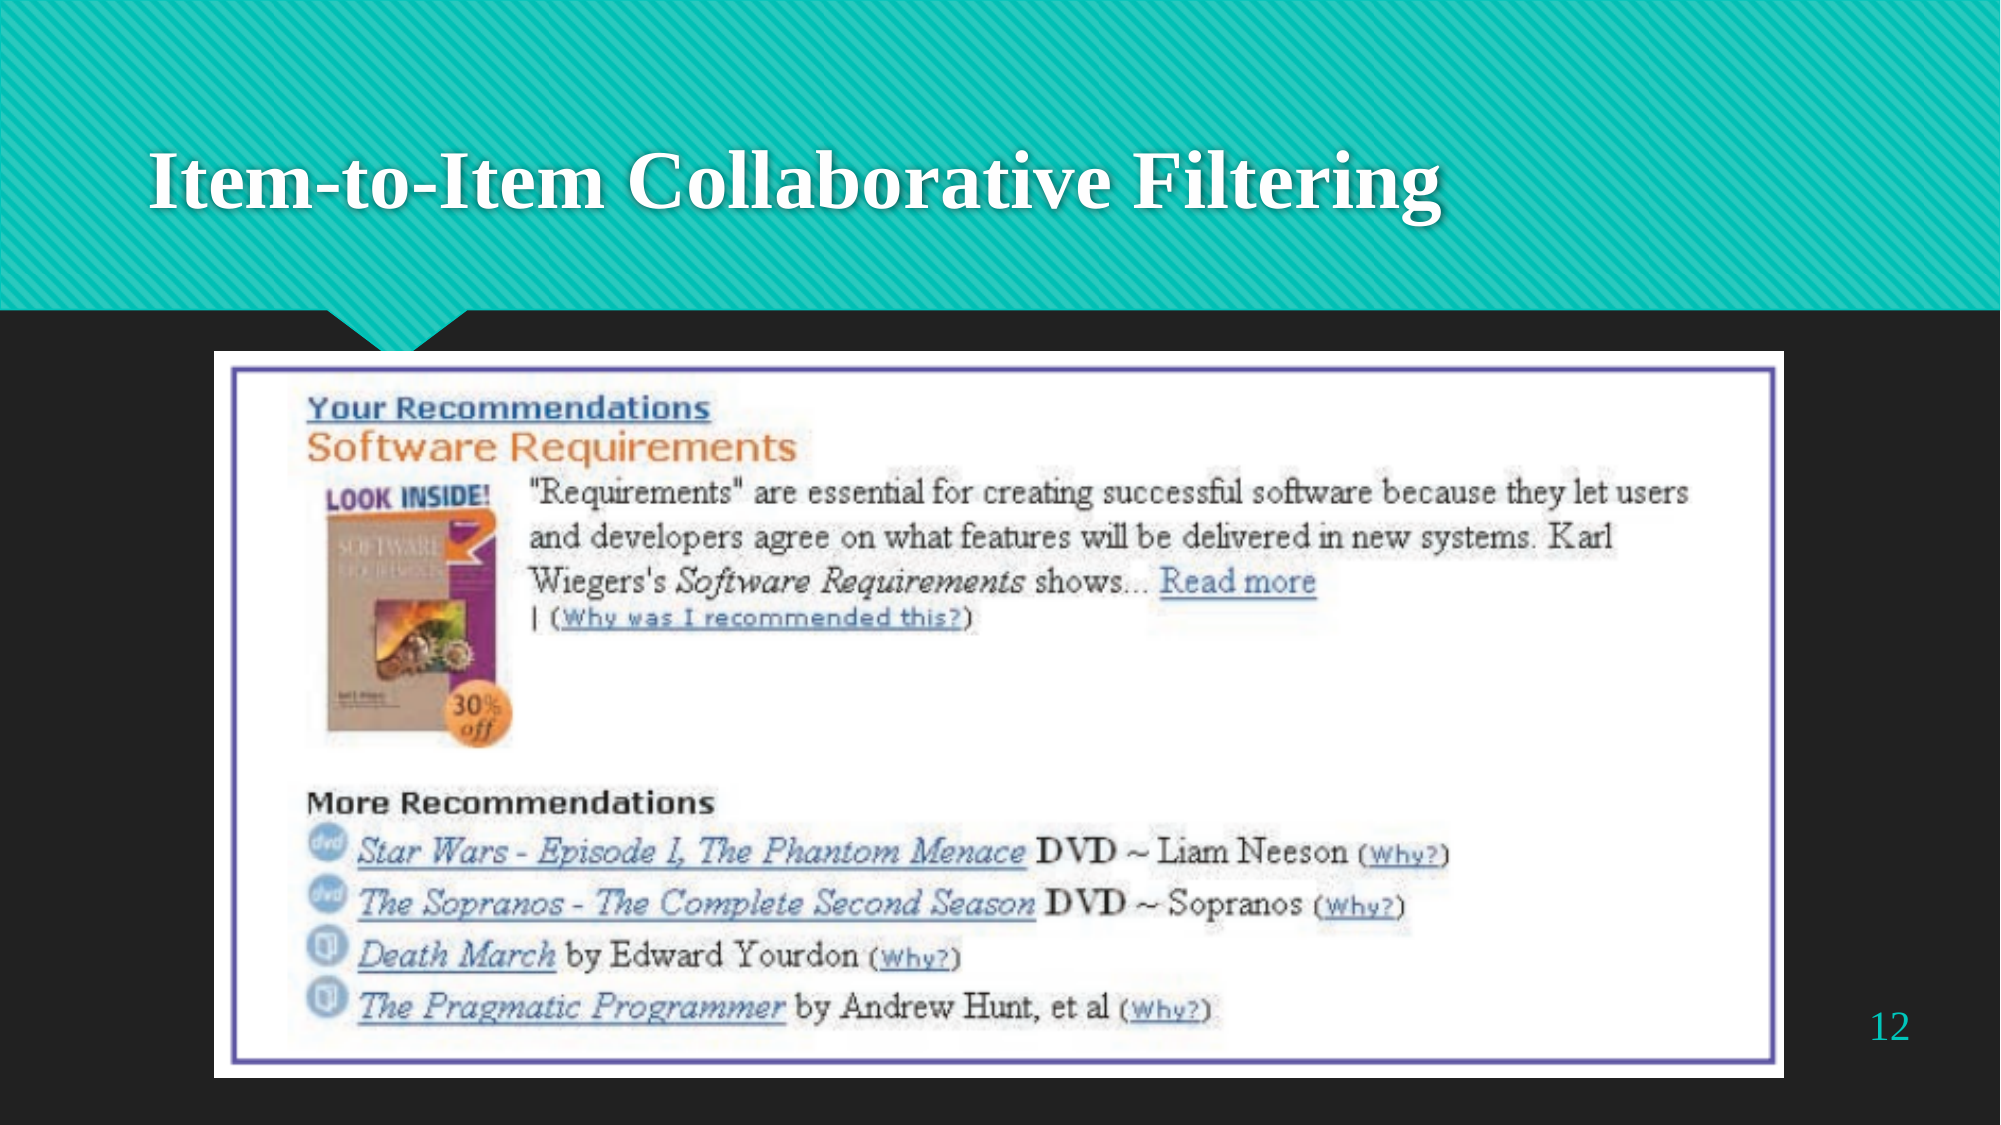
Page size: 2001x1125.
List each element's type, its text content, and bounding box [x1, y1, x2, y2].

slide_number 12 [1785, 970, 1926, 1051]
title Item-to-Item Collaborative Filtering [132, 73, 1868, 233]
picture [214, 351, 1785, 1078]
